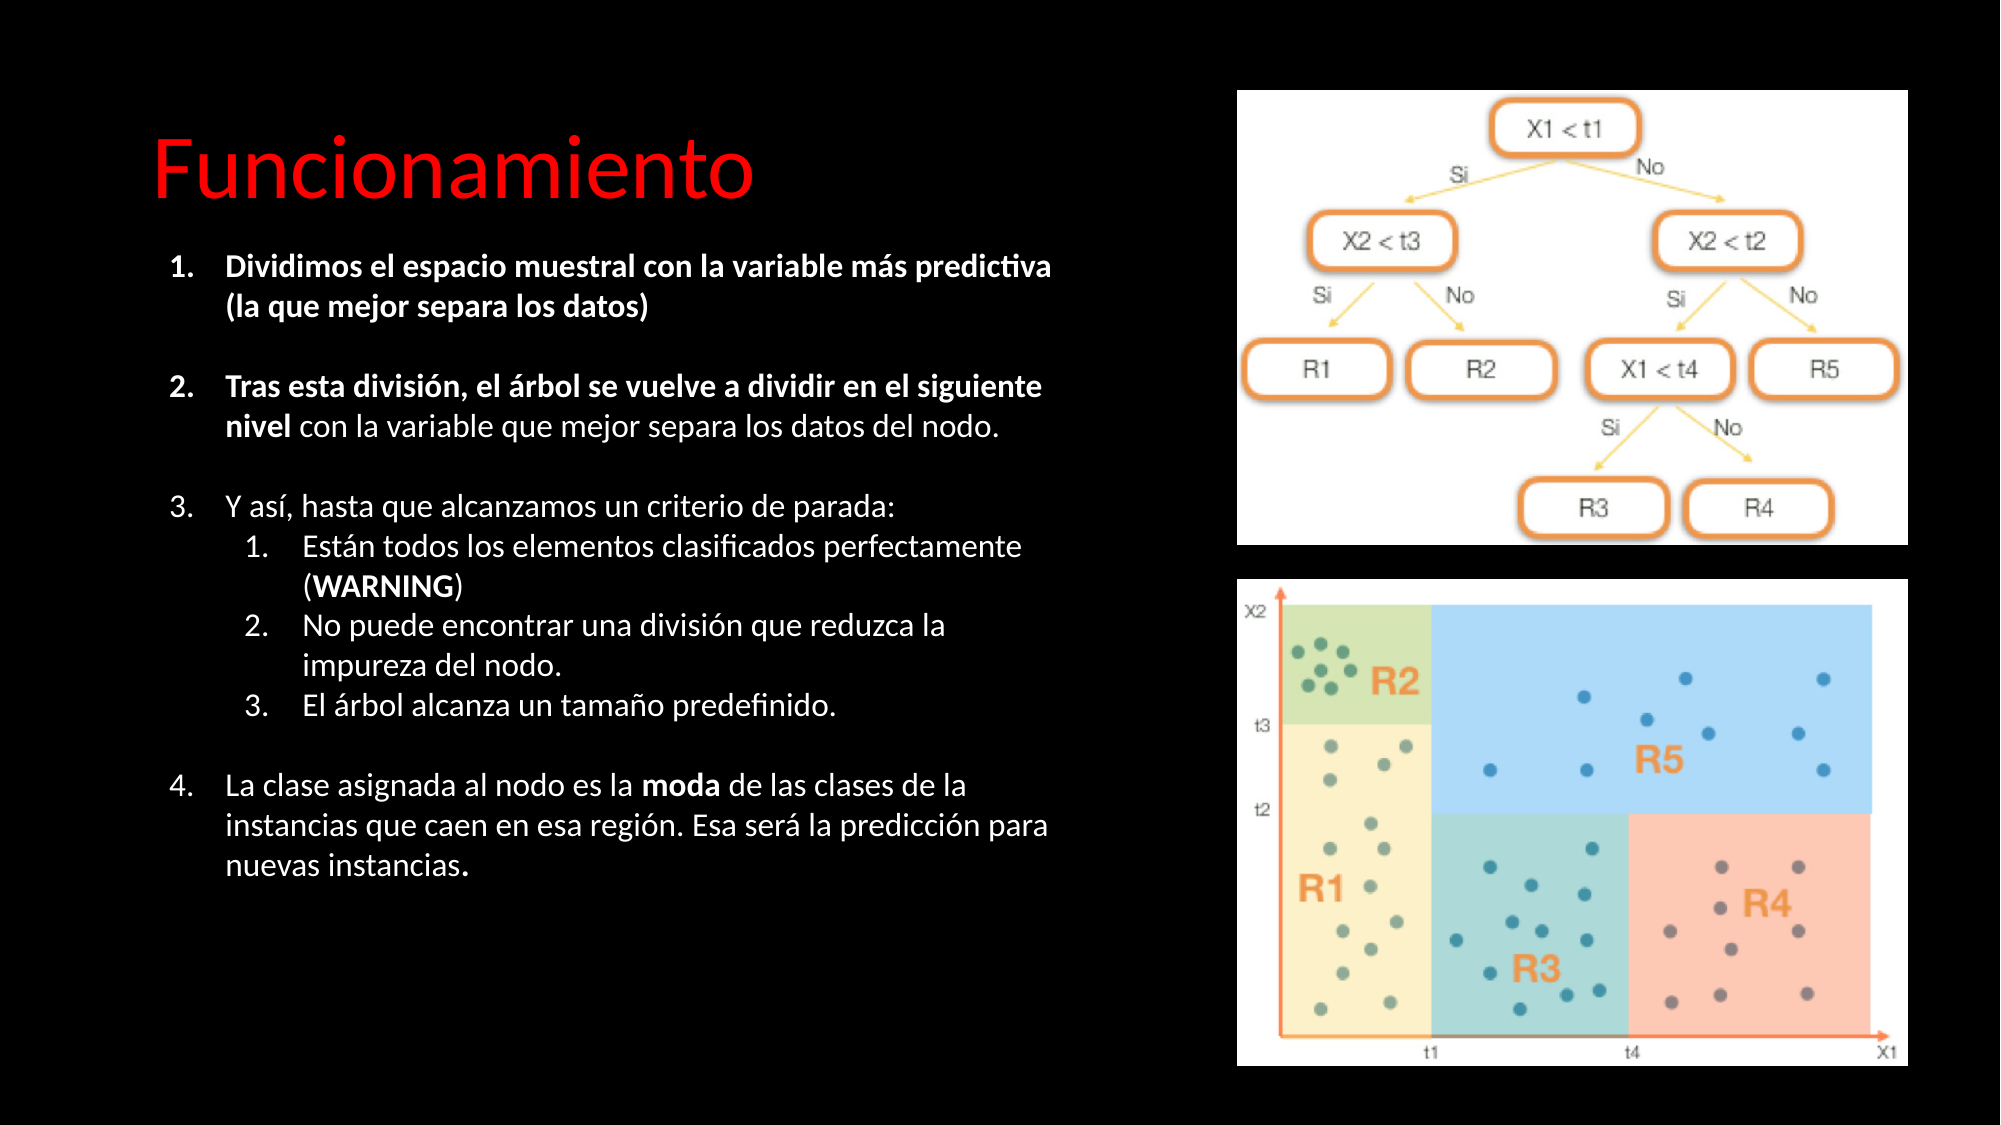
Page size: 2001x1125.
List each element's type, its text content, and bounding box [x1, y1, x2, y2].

title Funcionamiento [137, 59, 1863, 278]
text_box Dividimos el espacio muestral con la variable más predictiva (la que mejor separa los datos) Tras esta división, el árbol se vuelve a dividir en el siguiente nivel con la variable que mejor separa los datos del nodo. Y así, hasta que alcanzamos un criterio de parada: Están todos los elementos clasificados perfectamente (WARNING) No puede encontrar una división que reduzca la impureza del nodo. El árbol alcanza un tamaño predefinido. La clase asignada al nodo es la moda de las clases de la instancias que caen en esa región. Esa será la predicción para nuevas instancias. [137, 229, 1079, 926]
picture [1237, 90, 1908, 546]
picture [1237, 579, 1908, 1066]
